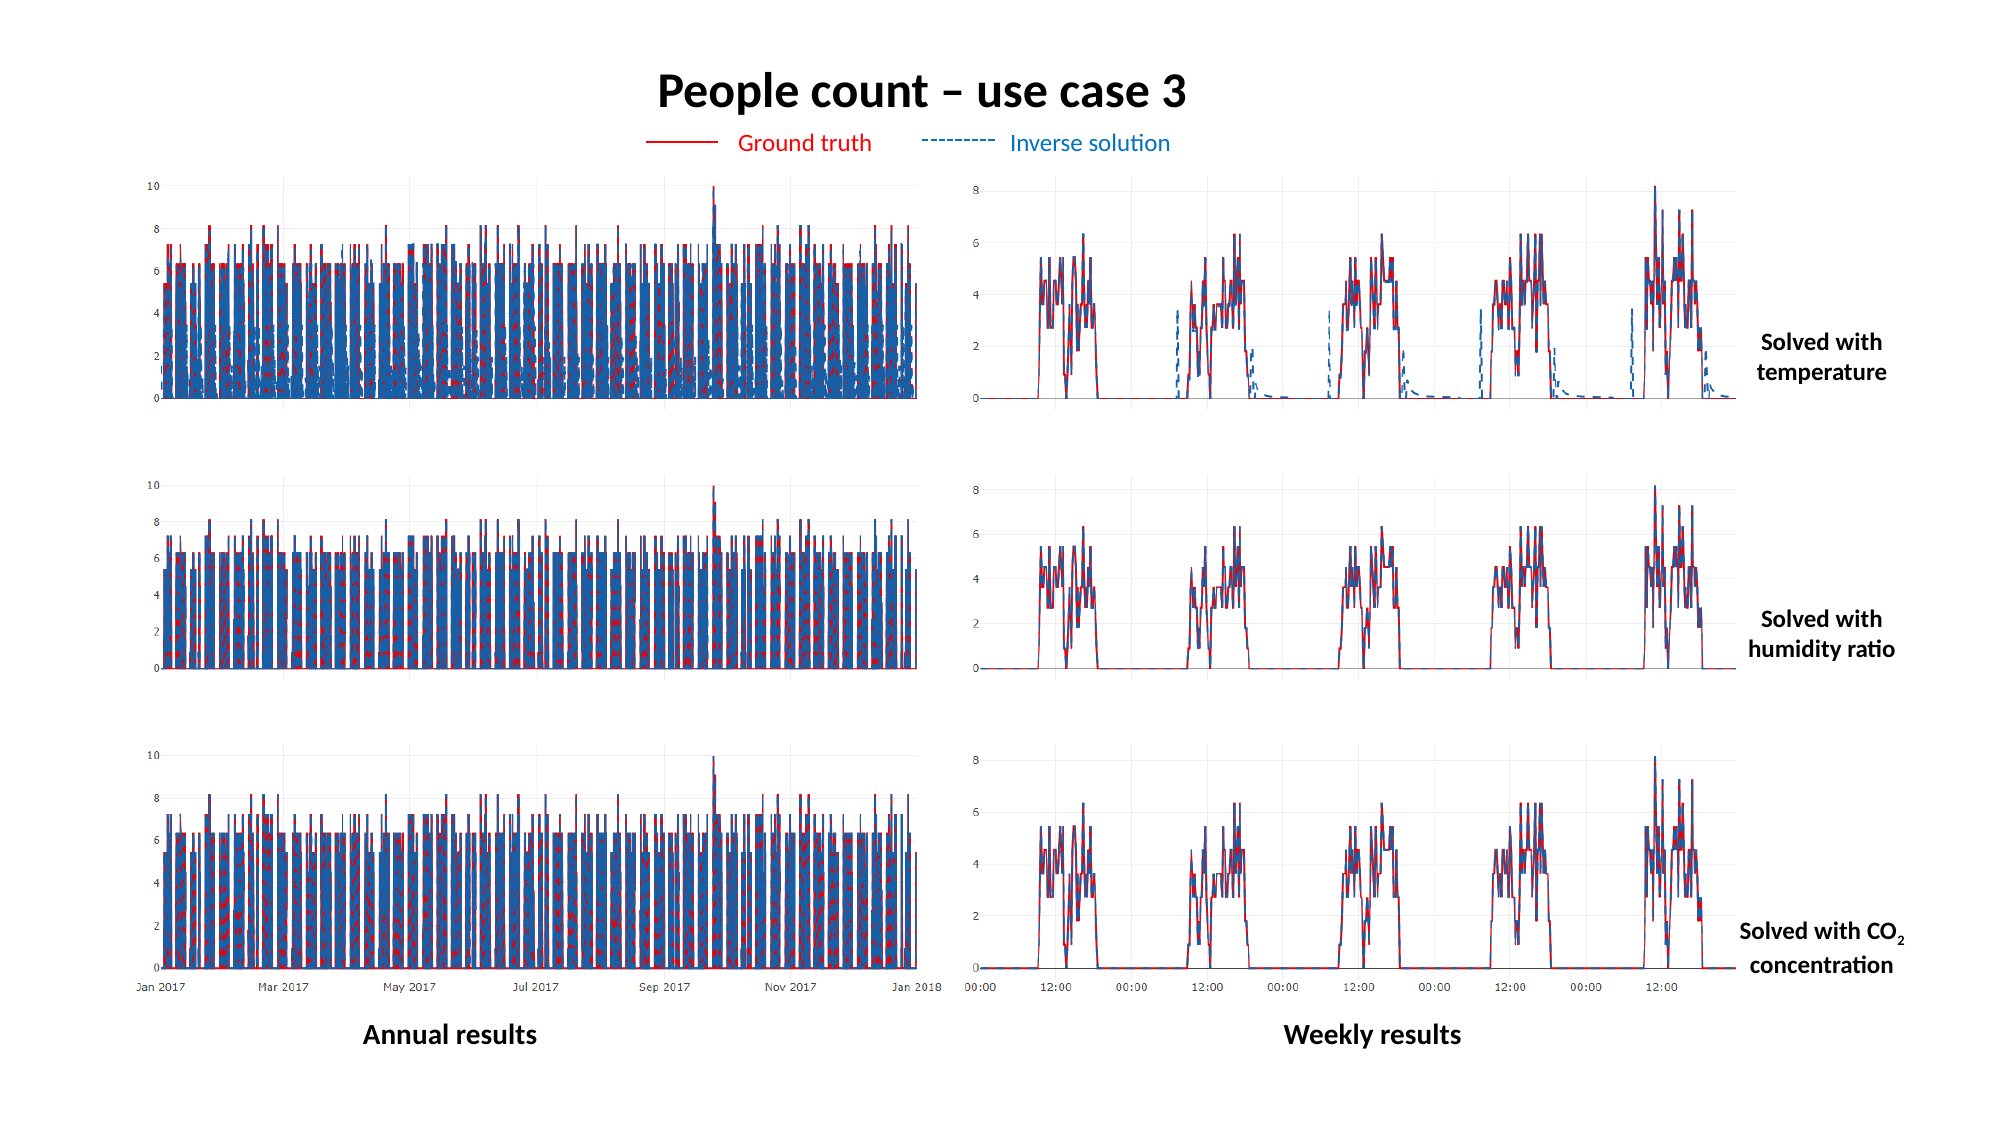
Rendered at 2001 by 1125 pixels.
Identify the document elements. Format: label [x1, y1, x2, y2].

text_box [132, 49, 1935, 1059]
